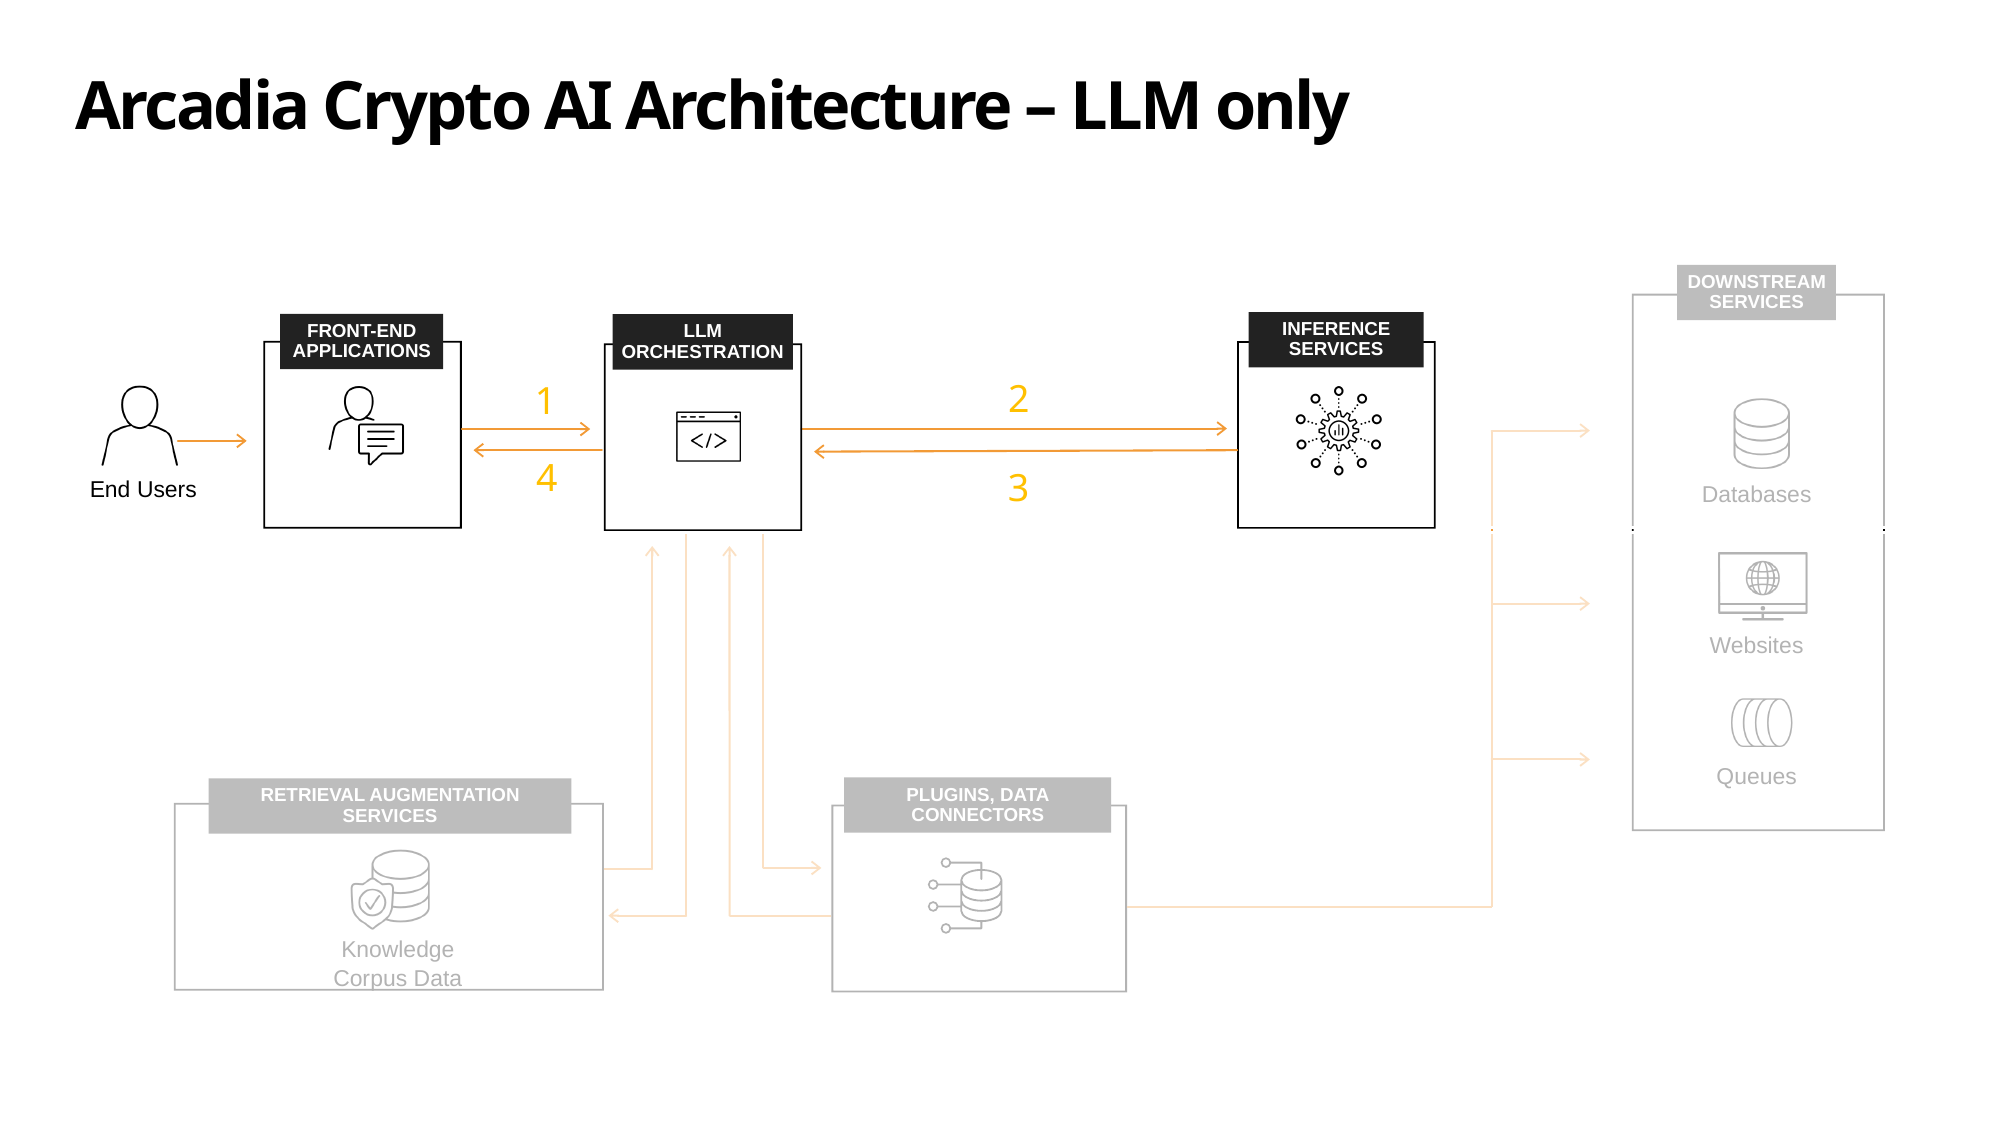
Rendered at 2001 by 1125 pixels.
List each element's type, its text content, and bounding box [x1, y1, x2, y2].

picture [1716, 387, 1807, 479]
text_box FRONT-END APPLICATIONS [280, 313, 444, 370]
text_box 3 [993, 456, 1035, 517]
text_box 1 [520, 369, 562, 428]
text_box [1237, 341, 1436, 529]
picture [1288, 381, 1388, 481]
text_box LLM ORCHESTRATION [612, 314, 793, 370]
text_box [813, 449, 1238, 453]
text_box 4 [521, 451, 563, 506]
text_box [603, 343, 803, 531]
picture [1707, 531, 1817, 641]
text_box 2 [993, 367, 1035, 428]
picture [343, 842, 437, 937]
text_box [263, 340, 462, 529]
text_box Arcadia Crypto AI Architecture – LLM only [74, 75, 1923, 142]
text_box INFERENCE SERVICES [1248, 312, 1424, 368]
text_box [118, 531, 1950, 1058]
text_box [1474, 195, 1946, 529]
picture [1721, 682, 1802, 762]
text_box End Users [62, 473, 225, 503]
picture [320, 379, 412, 472]
picture [675, 411, 741, 463]
picture [93, 378, 187, 472]
